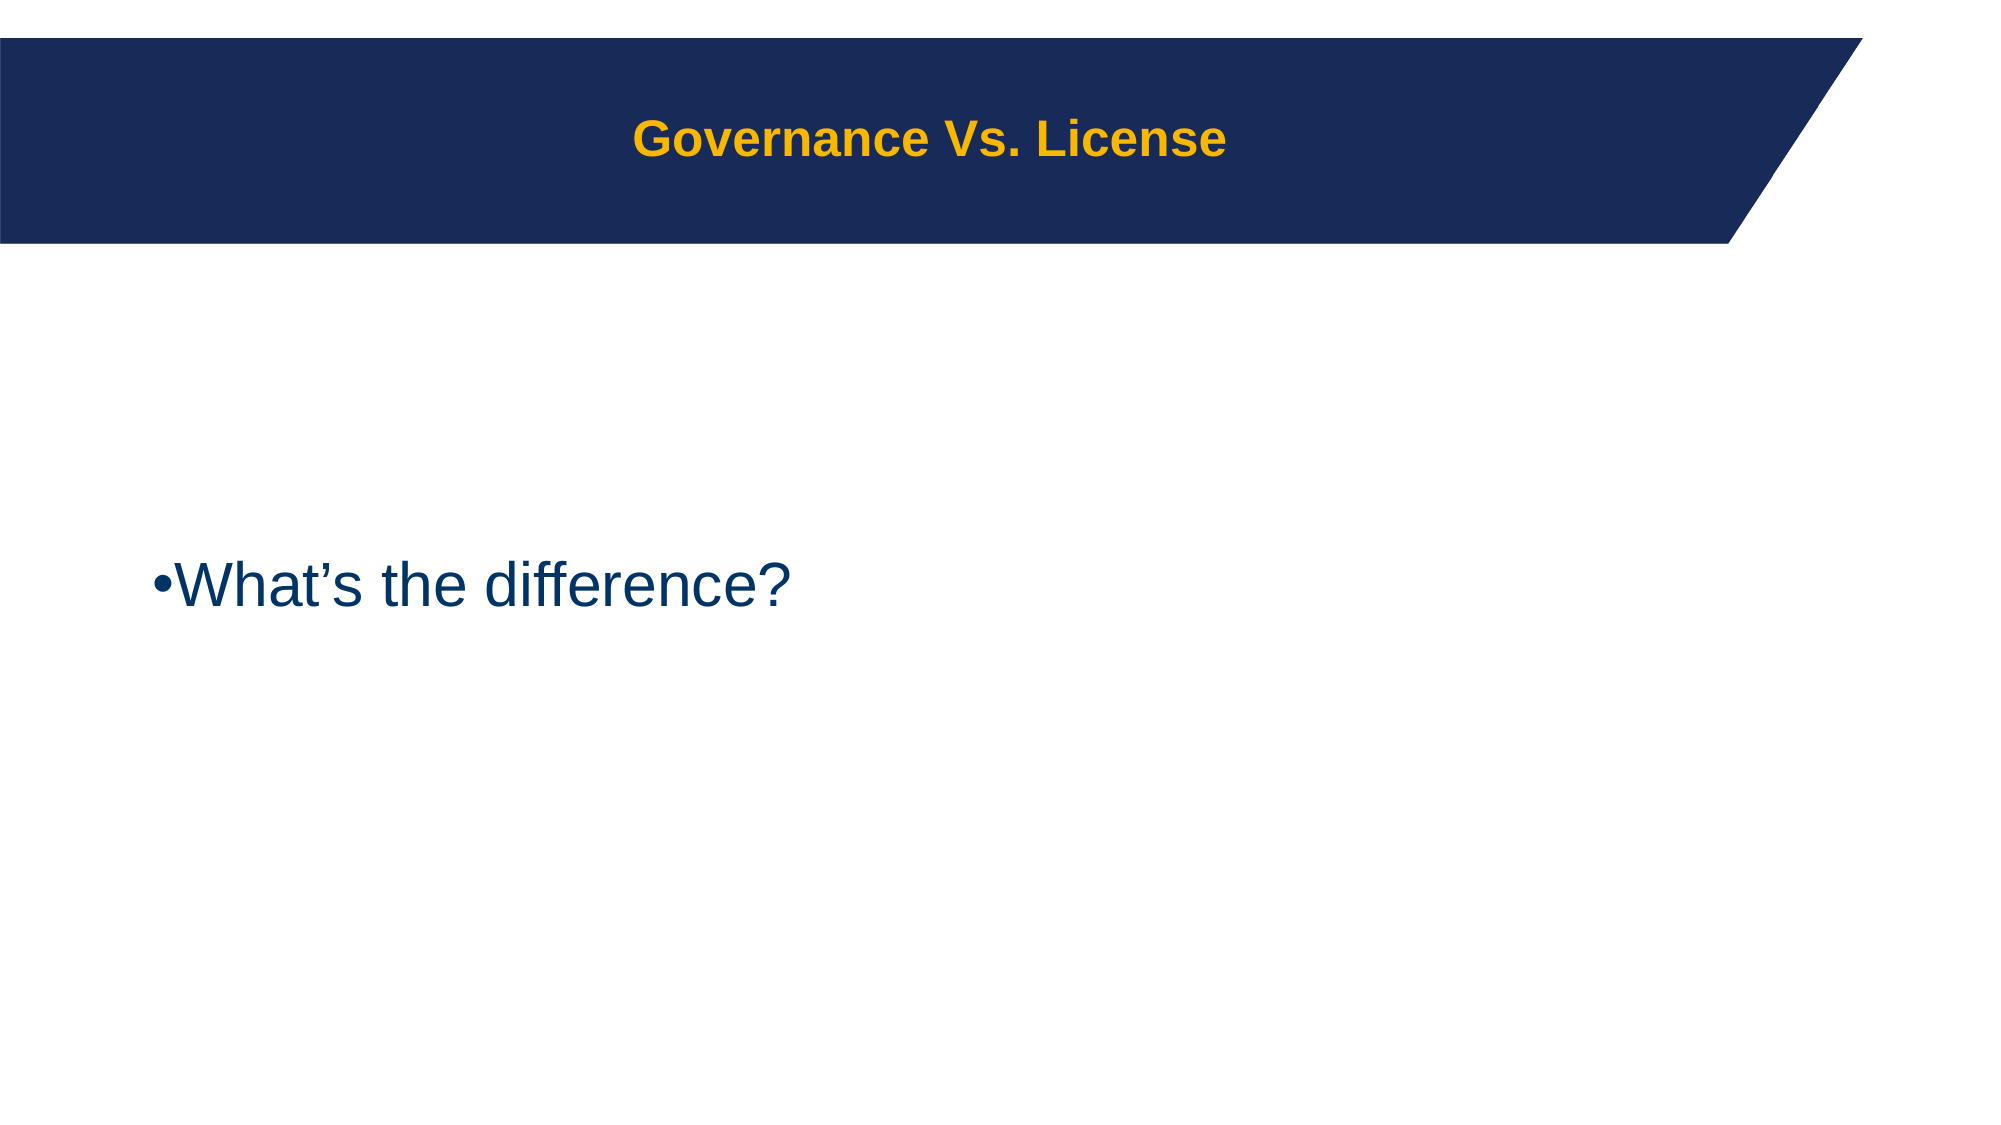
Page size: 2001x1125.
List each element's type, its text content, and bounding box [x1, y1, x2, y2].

picture [0, 38, 1863, 244]
title Governance Vs. License [137, 59, 1724, 221]
list What’s the difference? [137, 299, 1863, 1066]
